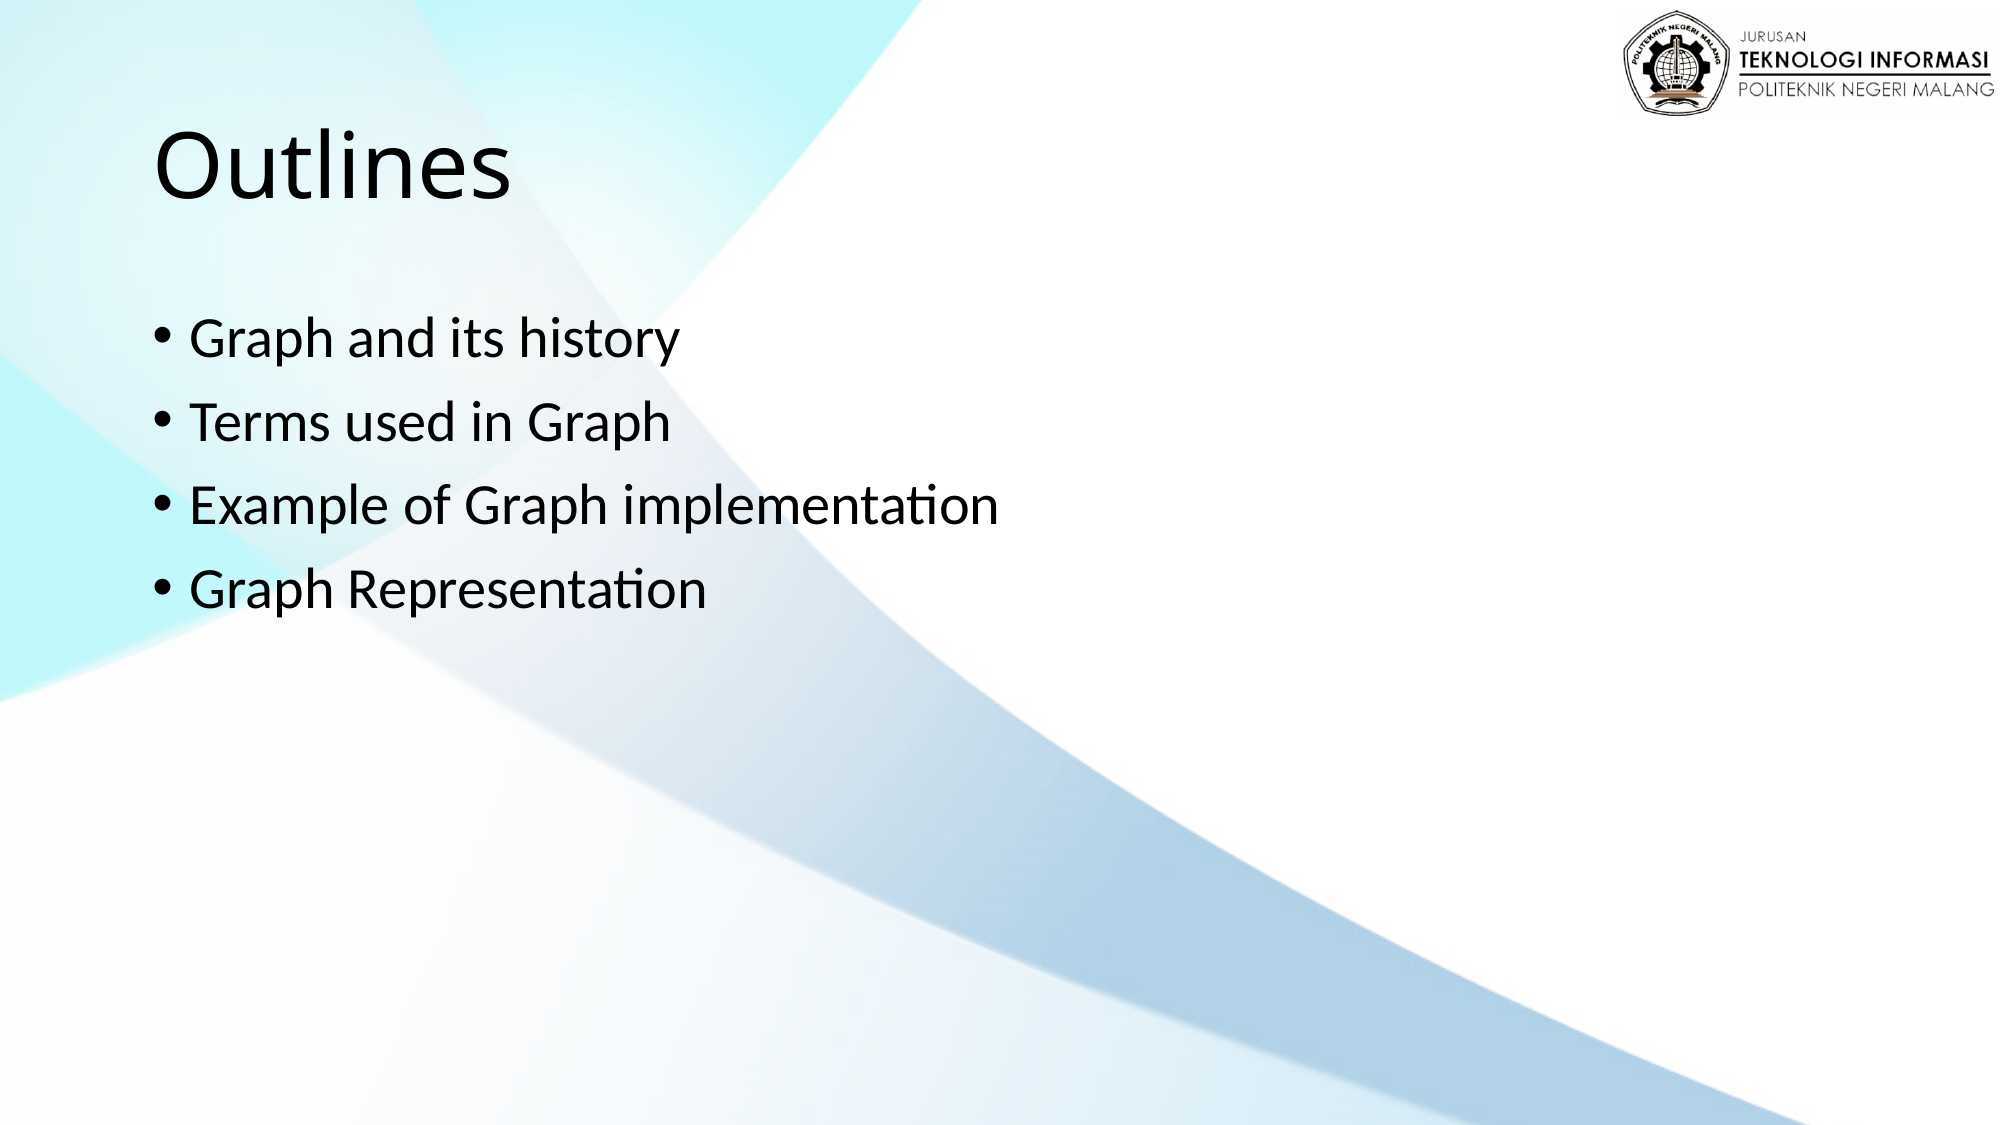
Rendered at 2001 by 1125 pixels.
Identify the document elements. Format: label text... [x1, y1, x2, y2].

picture [0, 0, 2000, 1125]
title Outlines [137, 59, 1863, 278]
list Graph and its history Terms used in Graph Example of Graph implementation Graph Representation [137, 299, 1863, 1014]
